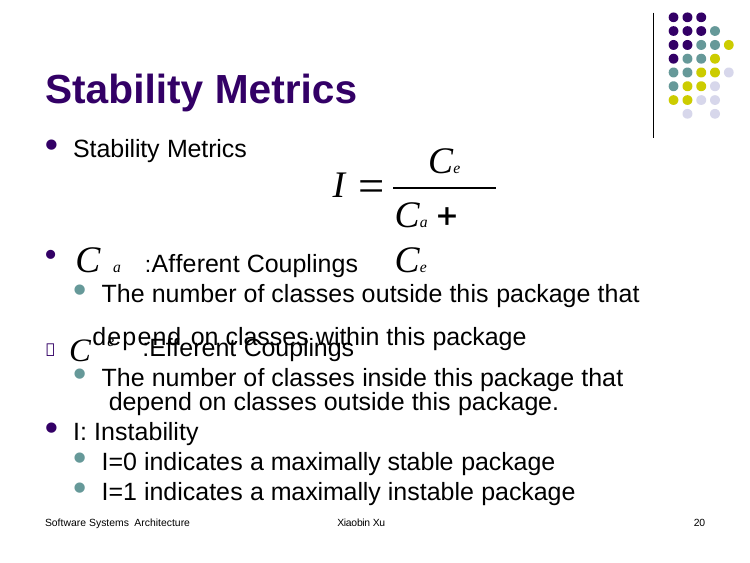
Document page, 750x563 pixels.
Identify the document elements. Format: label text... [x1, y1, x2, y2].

text_box 20 [691, 514, 708, 529]
text_box The number of classes inside this package that depend on classes outside this package. I: Instability I=0 indicates a maximally stable package I=1 indicates a maximally instable package [42, 359, 625, 505]
text_box Stability Metrics I  Ca :Afferent Couplings [42, 132, 387, 280]
text_box Ca  Ce [392, 186, 497, 280]
title Stability Metrics [42, 60, 360, 132]
text_box  [42, 336, 61, 359]
text_box Software Systems Architecture Xiaobin Xu [42, 514, 418, 529]
text_box Ce [426, 133, 463, 181]
text_box Cdepend on classes within this package [62, 286, 535, 369]
text_box The number of classes outside this package that [71, 275, 641, 308]
